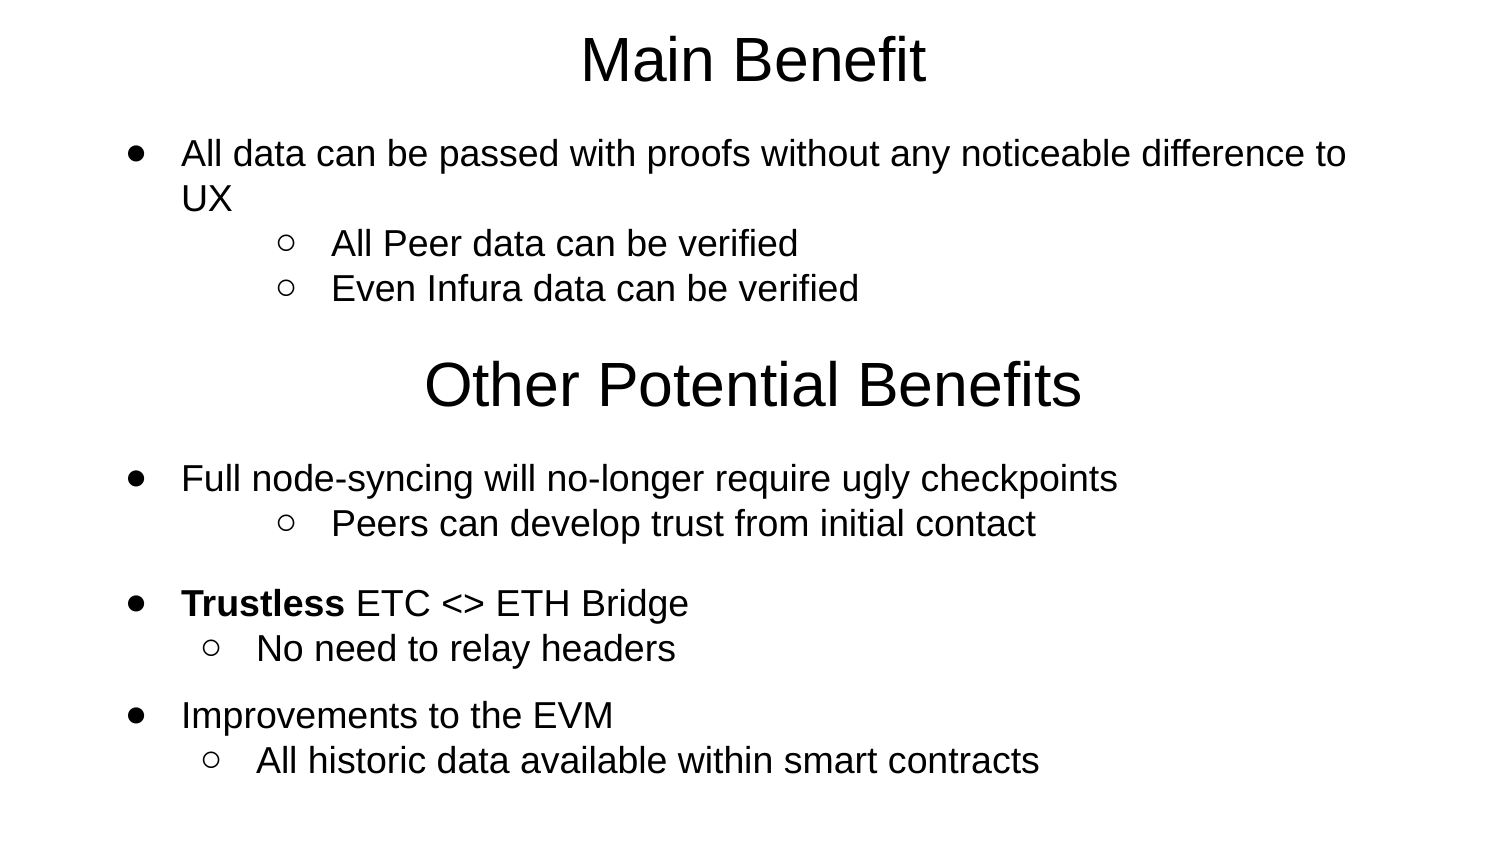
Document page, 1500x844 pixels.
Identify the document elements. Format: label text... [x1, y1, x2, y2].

text_box Other Potential Benefits [91, 328, 1417, 378]
text_box Full node-syncing will no-longer require ugly checkpoints Peers can develop trust from initial contact [91, 378, 1417, 503]
text_box Improvements to the EVM All historic data available within smart contracts [91, 616, 1417, 844]
text_box All data can be passed with proofs without any noticeable difference to UX All Peer data can be verified Even Infura data can be verified [91, 167, 1417, 282]
text_box Main Benefit [91, 3, 1417, 167]
text_box Trustless ETC <> ETH Bridge No need to relay headers [91, 503, 1417, 616]
